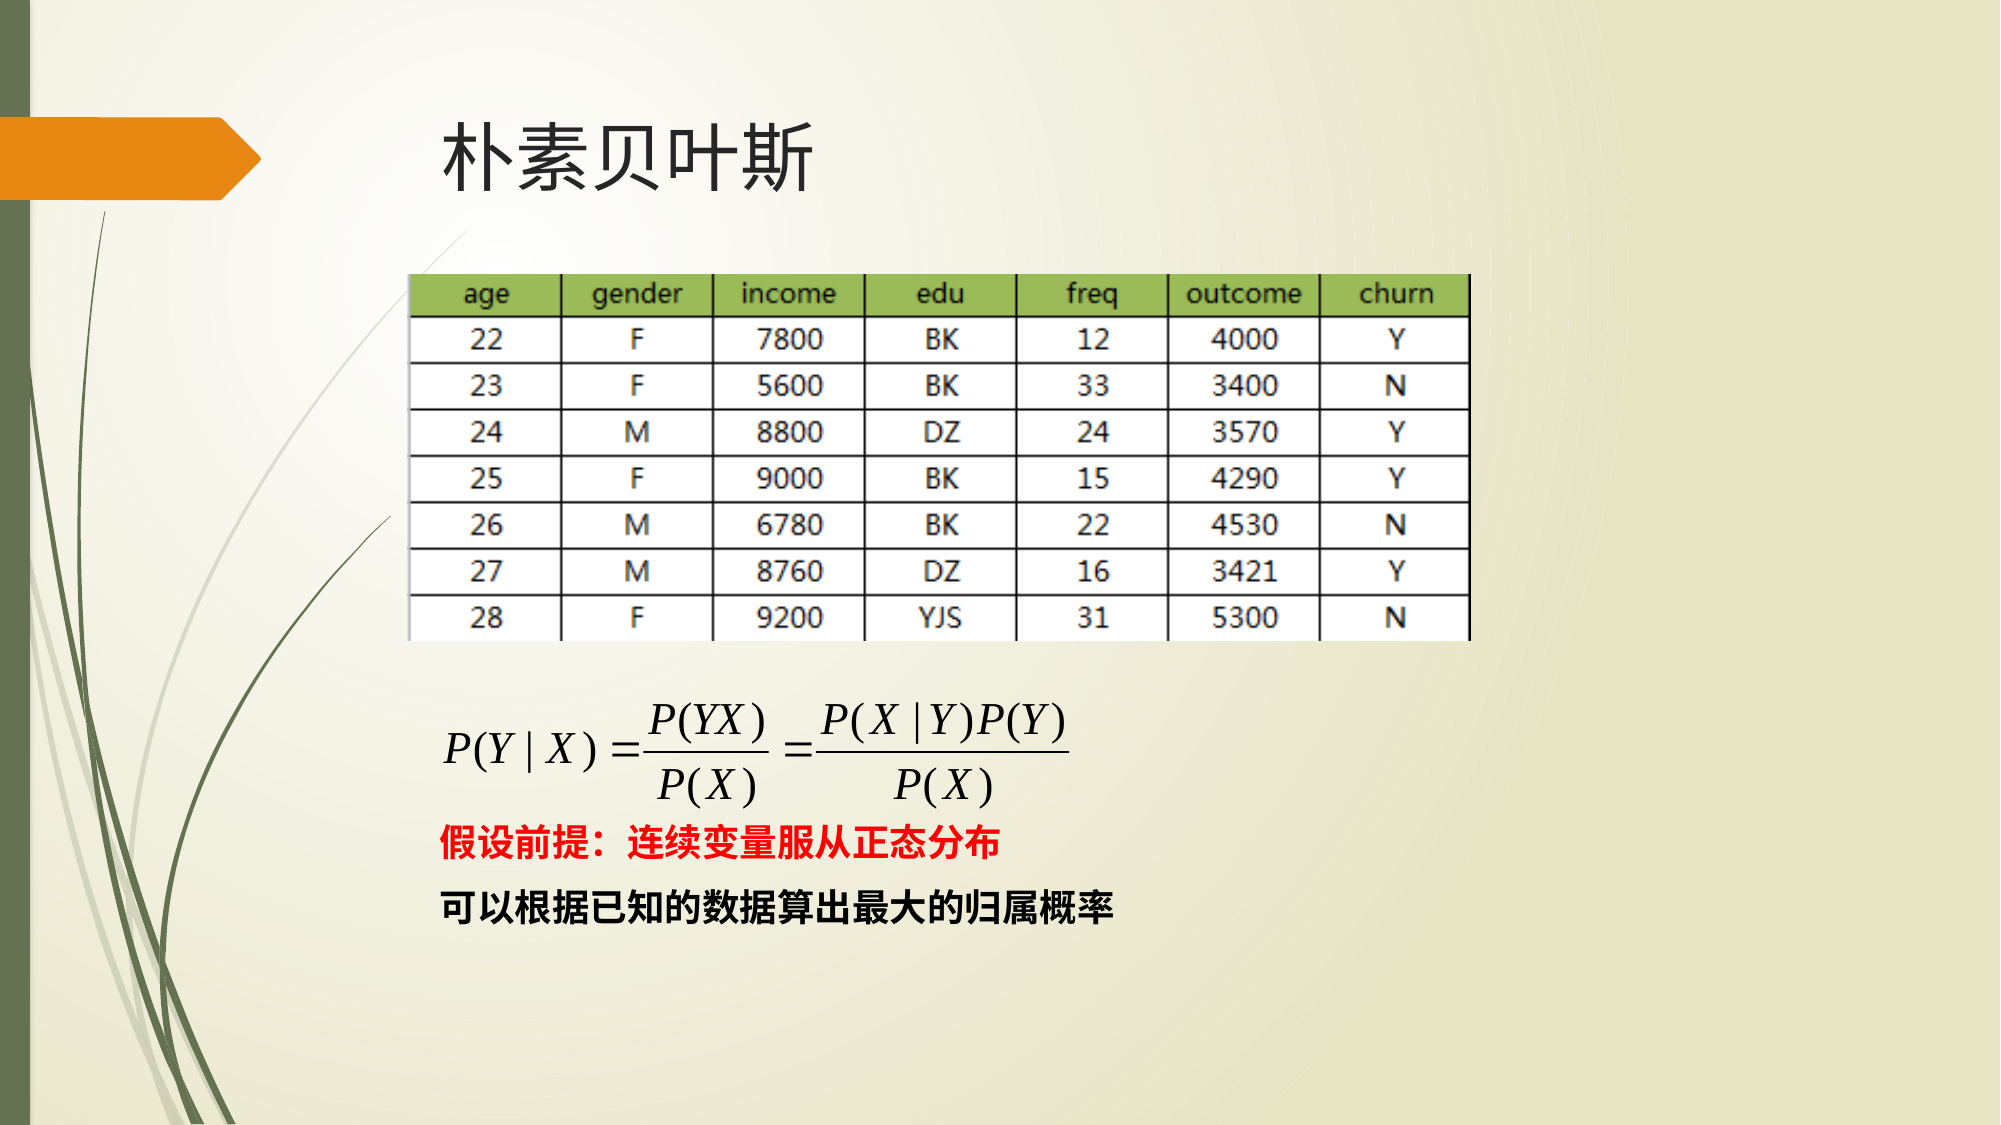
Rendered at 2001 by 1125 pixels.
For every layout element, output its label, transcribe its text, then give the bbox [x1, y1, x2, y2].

title 朴素贝叶斯 [425, 102, 1888, 313]
picture [407, 274, 1471, 641]
list 假设前提：连续变量服从正态分布 可以根据已知的数据算出最大的归属概率 [424, 350, 1888, 970]
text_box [435, 690, 1079, 817]
